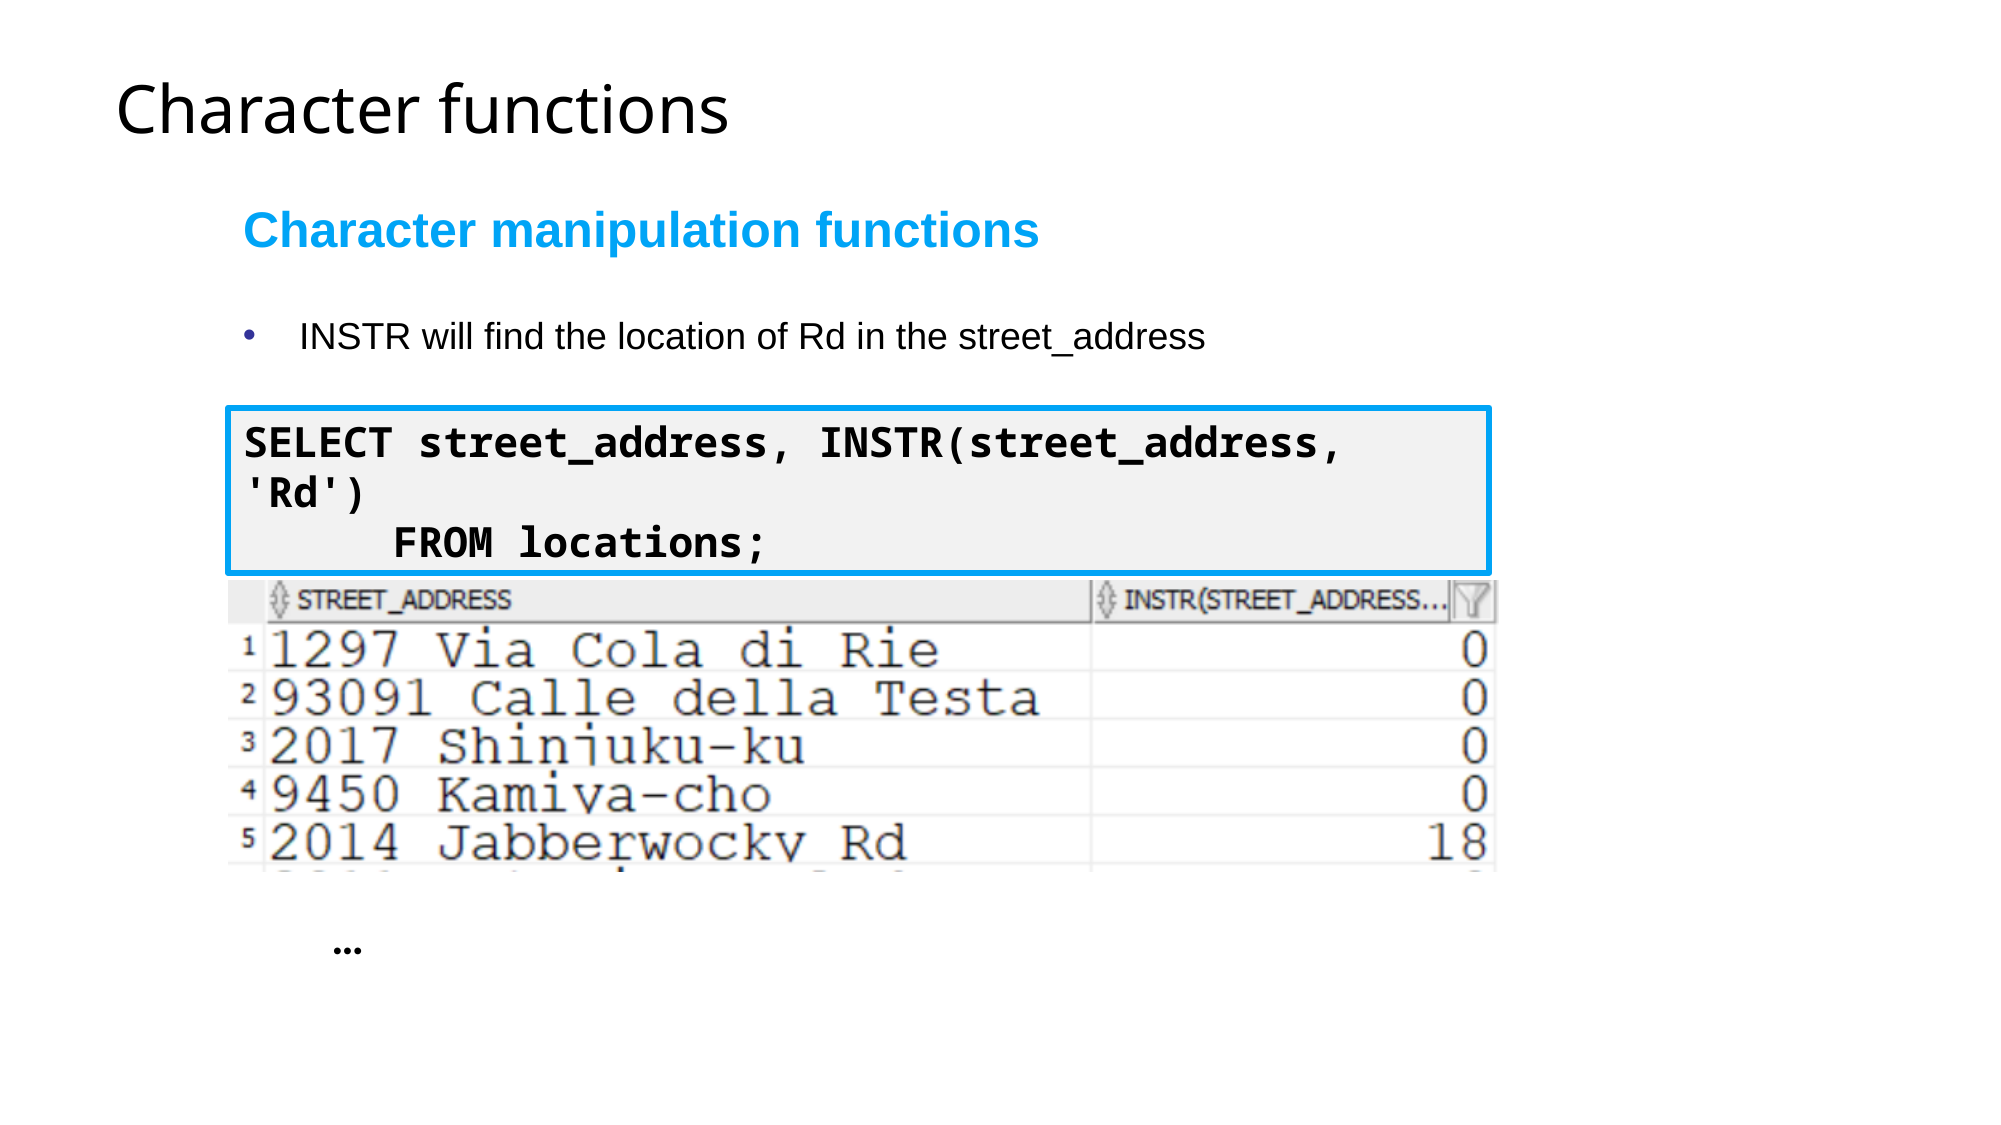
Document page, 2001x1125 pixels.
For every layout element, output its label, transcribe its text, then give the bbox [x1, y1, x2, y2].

text_box INSTR will find the location of Rd in the street_address [228, 304, 1610, 369]
text_box SELECT street_address, INSTR(street_address, 'Rd') FROM locations; [228, 407, 1490, 573]
picture [228, 580, 1499, 873]
text_box Character manipulation functions [228, 189, 1691, 265]
title Character functions [100, 59, 1904, 155]
text_box … [316, 901, 406, 981]
